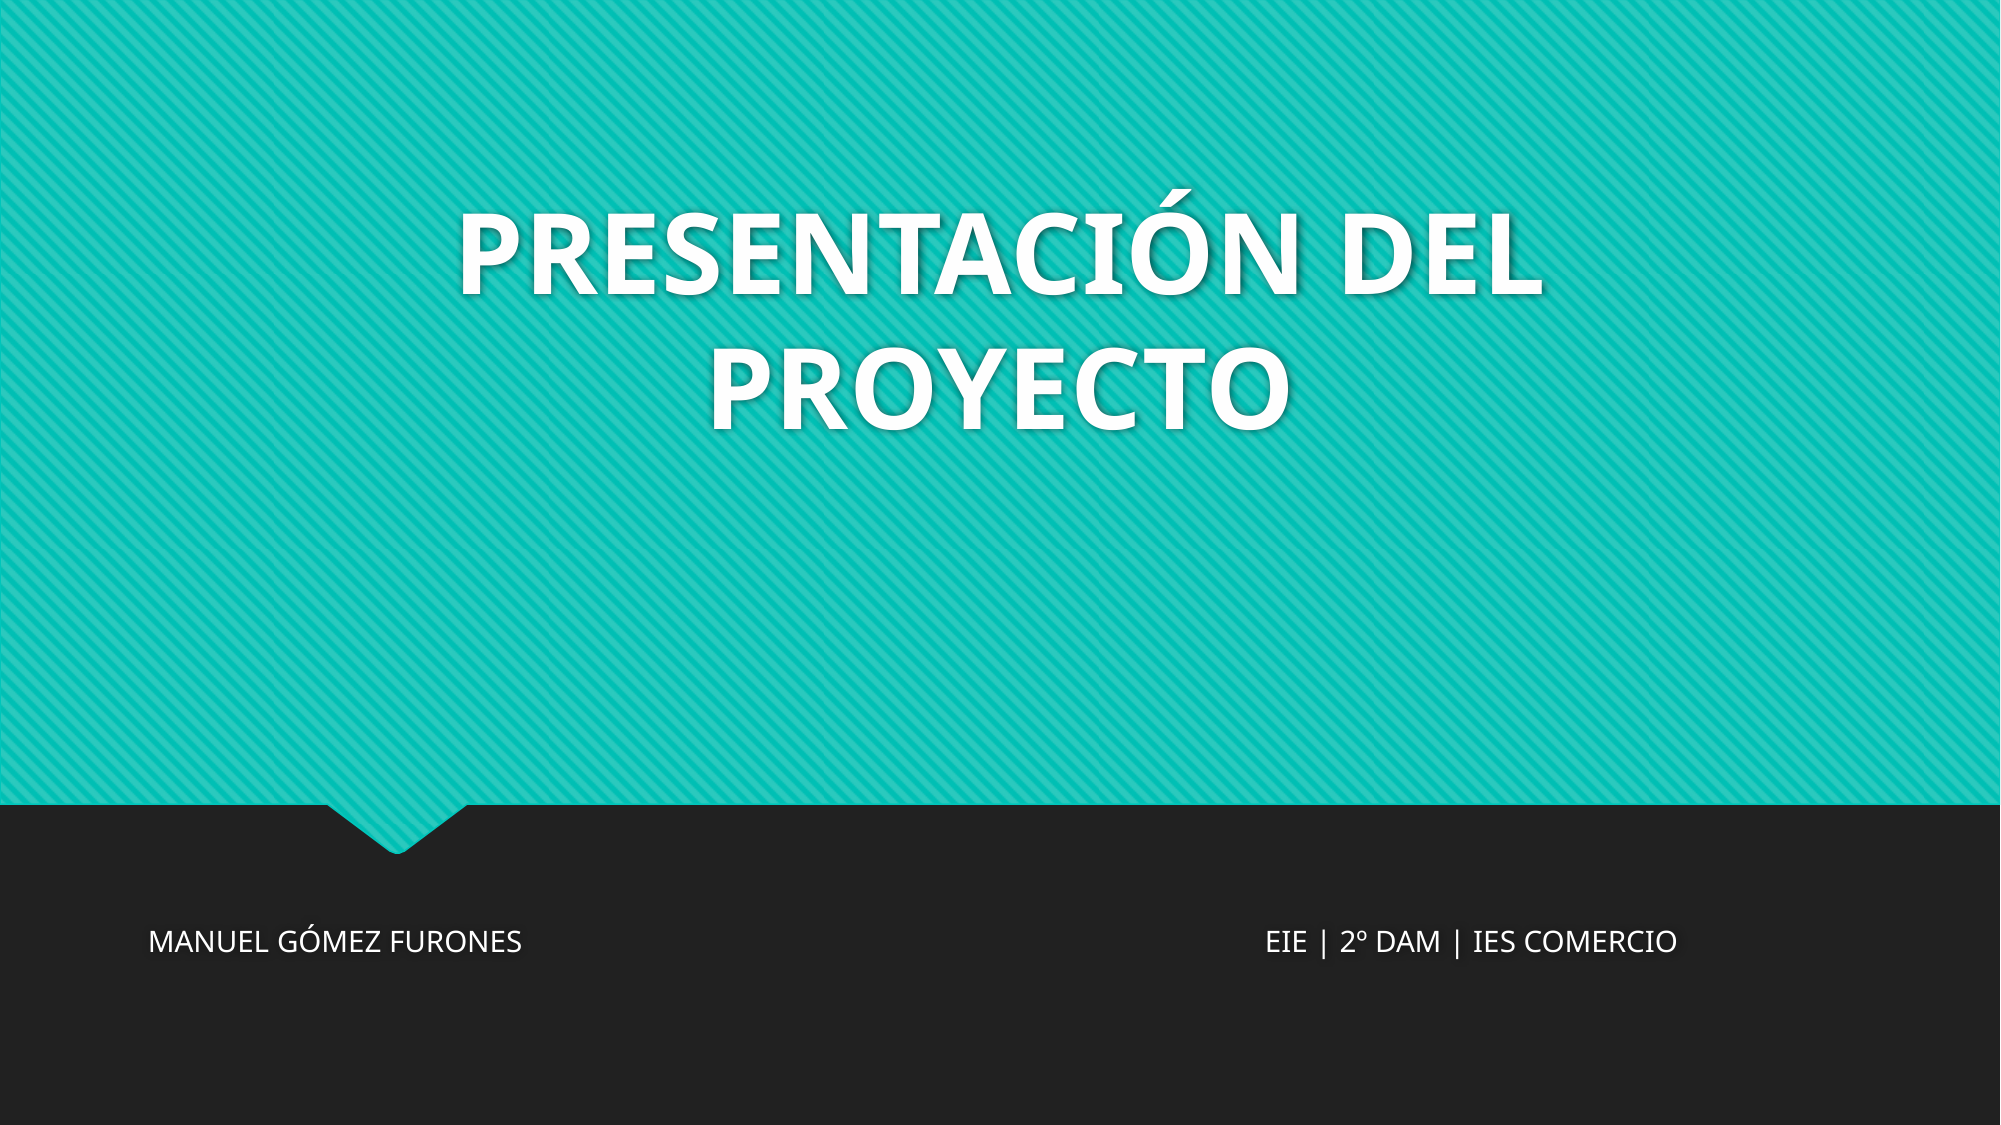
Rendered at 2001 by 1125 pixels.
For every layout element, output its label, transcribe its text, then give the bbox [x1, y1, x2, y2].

subtitle MANUEL GÓMEZ FURONES EIE | 2º DAM | IES COMERCIO [132, 915, 1868, 987]
title PRESENTACIÓN DEL PROYECTO [132, 268, 1868, 595]
